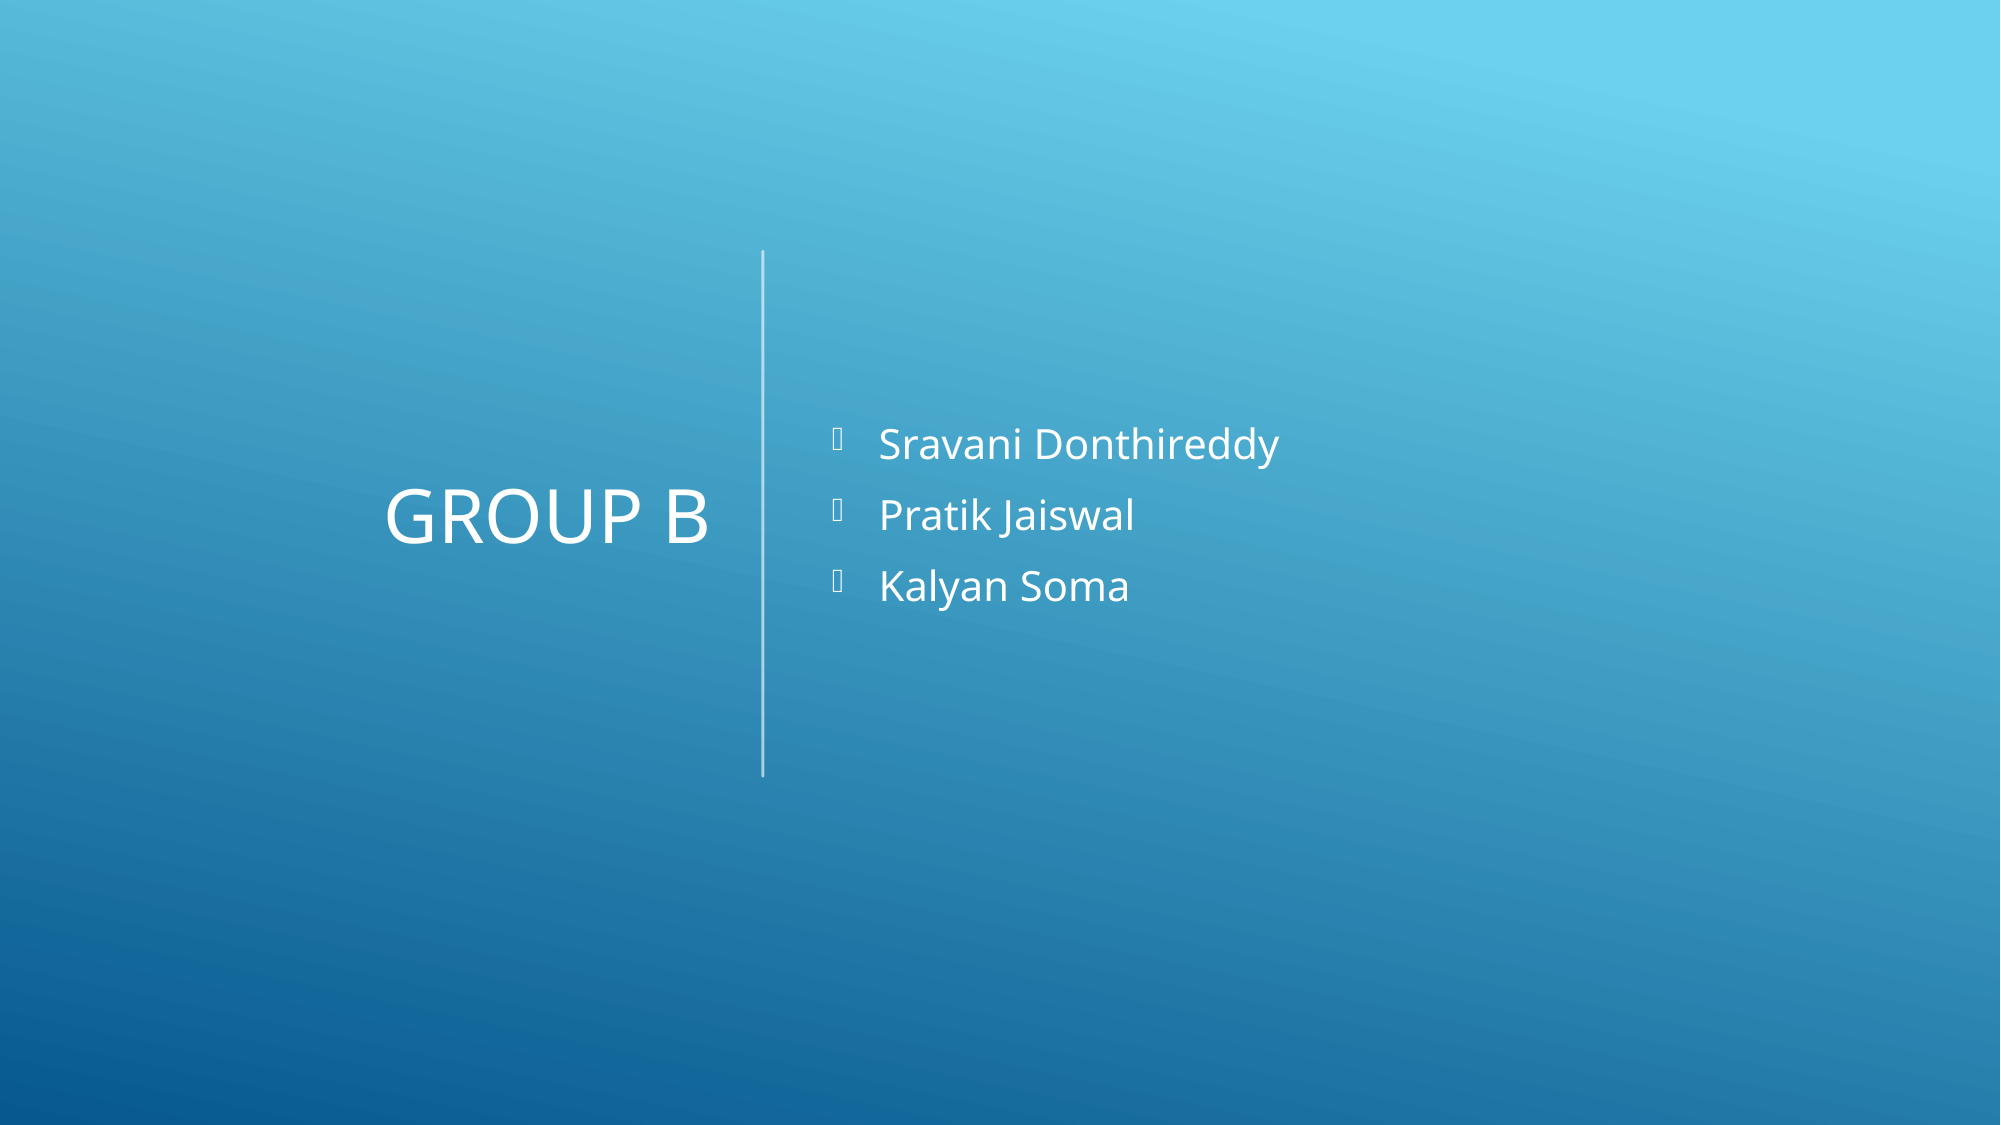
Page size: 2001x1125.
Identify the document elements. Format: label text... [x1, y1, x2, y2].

text_box [0, 0, 2000, 1125]
list Sravani Donthireddy Pratik Jaiswal Kalyan Soma [816, 112, 1849, 915]
title GROUP B [112, 112, 727, 915]
